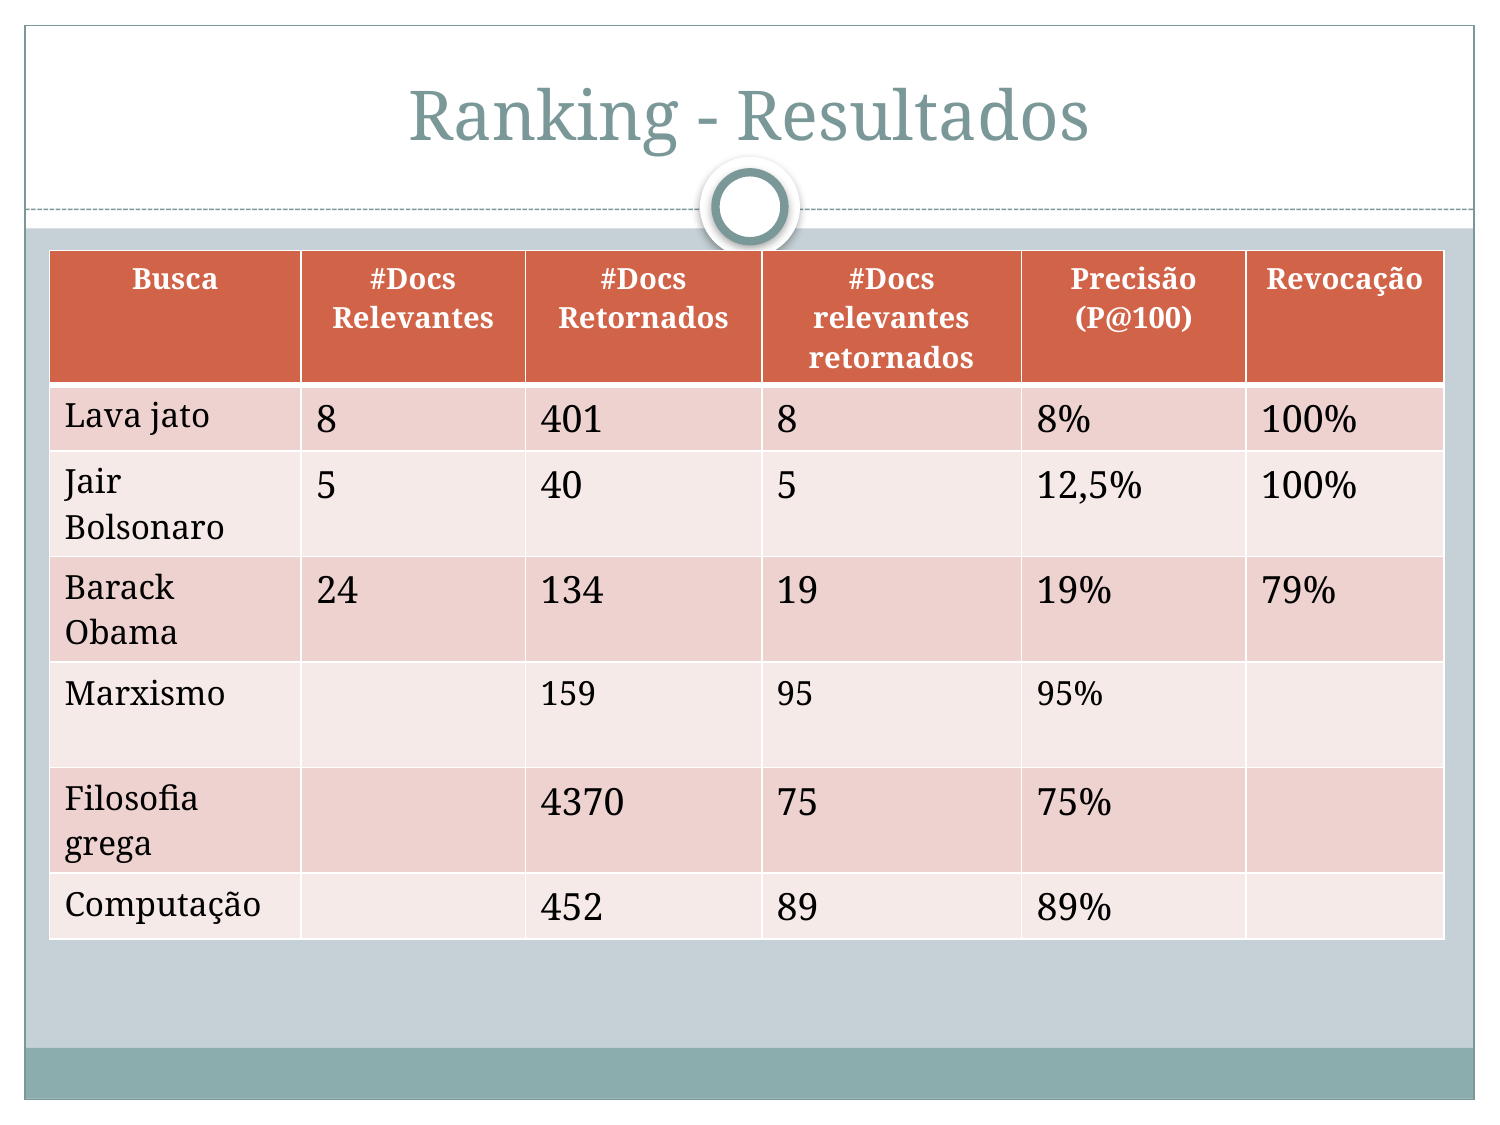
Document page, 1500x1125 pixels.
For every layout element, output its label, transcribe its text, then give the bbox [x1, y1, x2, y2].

table_cell 75 [763, 768, 1021, 872]
title Ranking - Resultados [49, 37, 1450, 162]
table_cell 24 [302, 557, 525, 661]
table_cell Computação [50, 874, 300, 938]
table_cell Barack Obama [50, 557, 300, 661]
table_cell 12,5% [1022, 452, 1245, 556]
table_cell Filosofia grega [50, 768, 300, 872]
table_header Revocação [1247, 251, 1443, 382]
table_cell 5 [763, 452, 1021, 556]
table_header Precisão (P@100) [1022, 251, 1245, 382]
table_cell [1247, 874, 1443, 938]
table_cell [302, 874, 525, 938]
table_cell [302, 768, 525, 872]
table_cell 159 [526, 663, 761, 767]
table_cell 40 [526, 452, 761, 556]
table_cell 19% [1022, 557, 1245, 661]
table_cell 79% [1247, 557, 1443, 661]
table_cell Lava jato [50, 388, 300, 450]
table_cell 5 [302, 452, 525, 556]
table_cell [302, 663, 525, 767]
table_cell Marxismo [50, 663, 300, 767]
table_cell [1247, 663, 1443, 767]
table_cell 89% [1022, 874, 1245, 938]
table_cell 8% [1022, 388, 1245, 450]
table_cell [1247, 768, 1443, 872]
table_cell 452 [526, 874, 761, 938]
table_cell 4370 [526, 768, 761, 872]
table_header #Docs Relevantes [302, 251, 525, 382]
table_cell 95 [763, 663, 1021, 767]
table_cell 100% [1247, 452, 1443, 556]
table_cell 19 [763, 557, 1021, 661]
table_cell 100% [1247, 388, 1443, 450]
table_cell 134 [526, 557, 761, 661]
table_header #Docs relevantes retornados [763, 251, 1021, 382]
table_cell Jair Bolsonaro [50, 452, 300, 556]
table_cell 89 [763, 874, 1021, 938]
table_header #Docs Retornados [526, 251, 761, 382]
table_cell 8 [763, 388, 1021, 450]
table_cell 8 [302, 388, 525, 450]
table_cell 401 [526, 388, 761, 450]
table_cell 75% [1022, 768, 1245, 872]
table_cell 95% [1022, 663, 1245, 767]
table_header Busca [50, 251, 300, 382]
